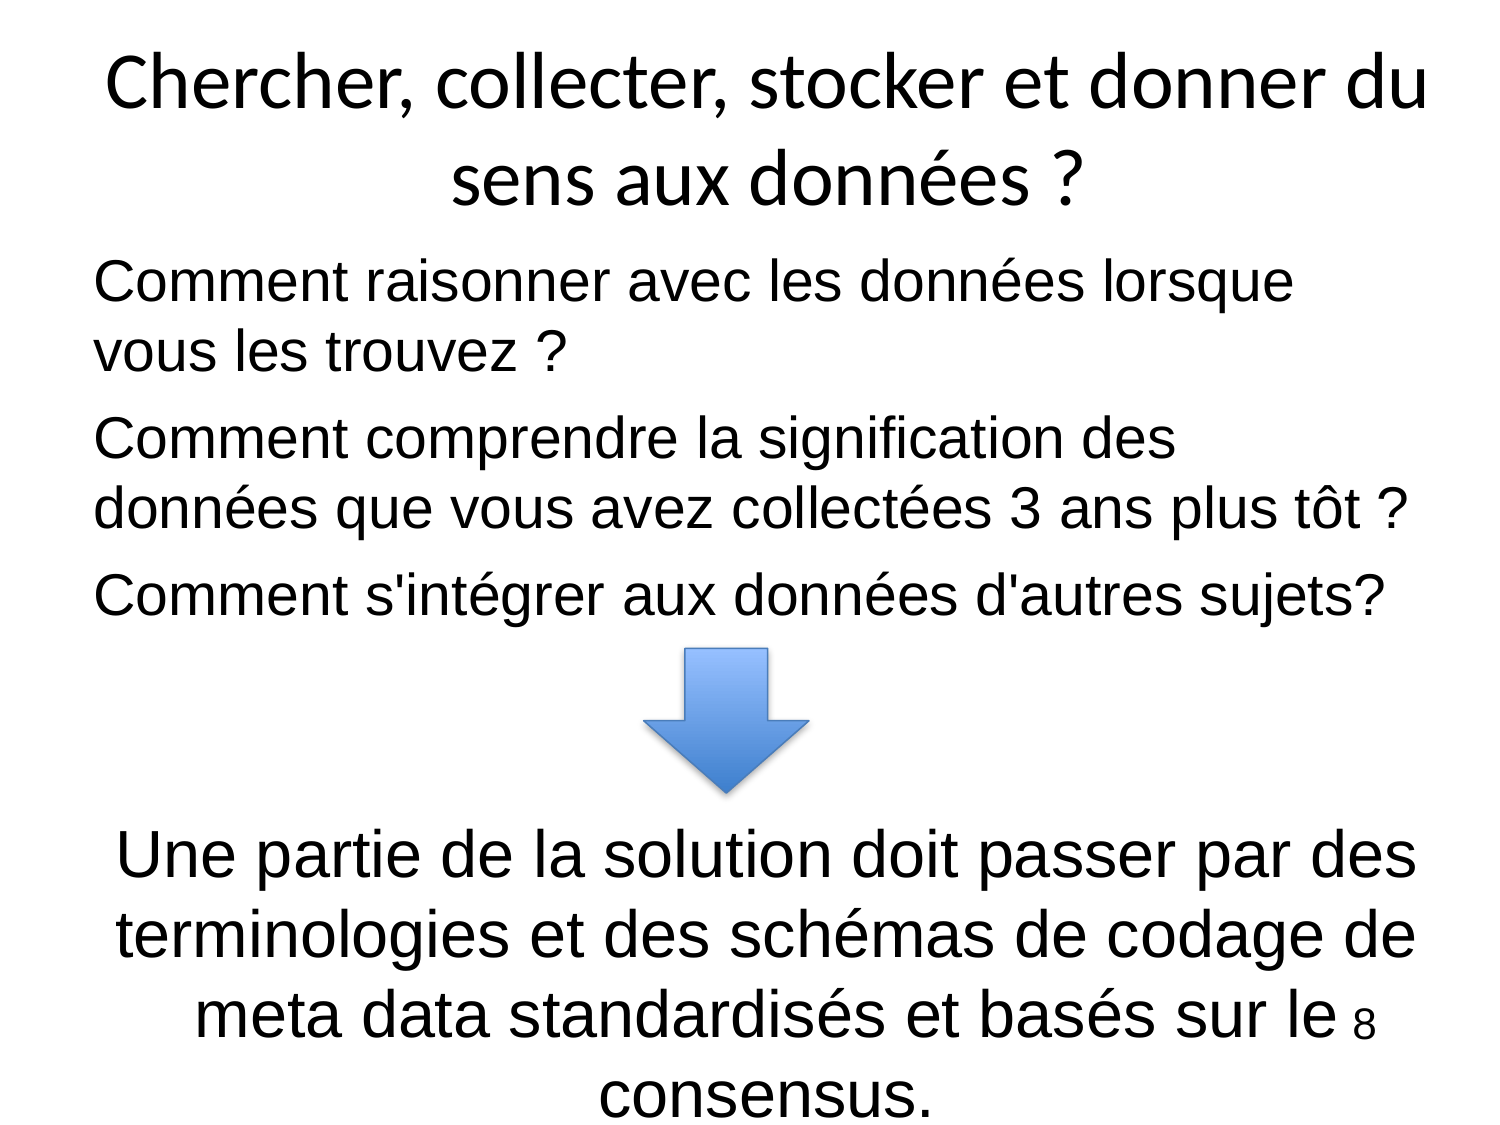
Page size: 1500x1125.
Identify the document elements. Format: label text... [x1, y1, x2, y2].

text_box Comment raisonner avec les données lorsque vous les trouvez ? Comment comprendre la signification des données que vous avez collectées 3 ans plus tôt ? Comment s'intégrer aux données d'autres sujets? [91, 226, 1416, 628]
title Chercher, collecter, stocker et donner du sens aux données ? [64, 25, 1471, 223]
text_box Une partie de la solution doit passer par des terminologies et des schémas de codage de meta data standardisés et basés sur le consensus. [36, 803, 1496, 1125]
text_box [643, 648, 809, 794]
text_box [88, 207, 1412, 633]
